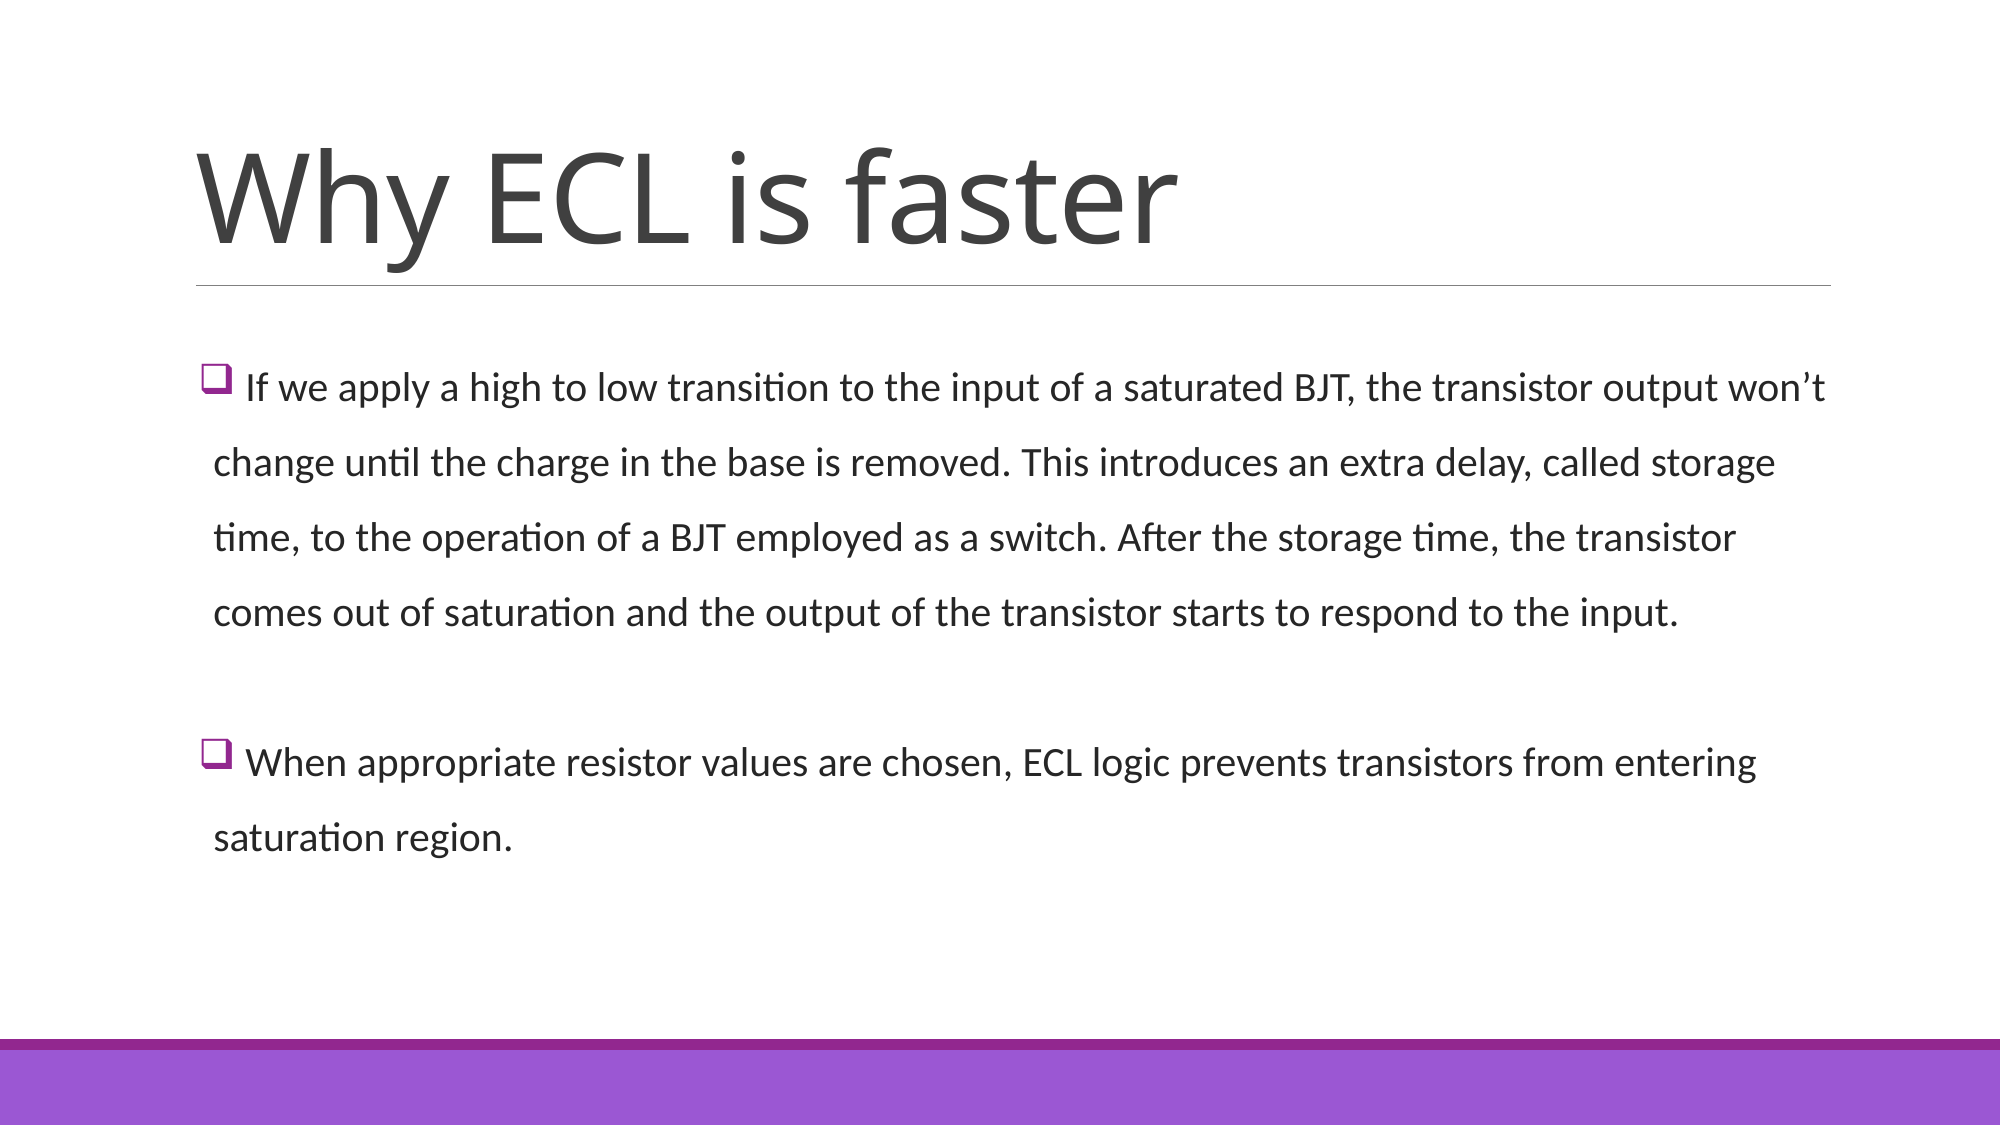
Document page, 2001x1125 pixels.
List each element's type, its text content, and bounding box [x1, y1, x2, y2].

list If we apply a high to low transition to the input of a saturated BJT, the transistor output won’t change until the charge in the base is removed. This introduces an extra delay, called storage time, to the operation of a BJT employed as a switch. After the storage time, the transistor comes out of saturation and the output of the transistor starts to respond to the input. When appropriate resistor values are chosen, ECL logic prevents transistors from entering saturation region. [198, 277, 1830, 1049]
title Why ECL is faster [180, 47, 1830, 277]
